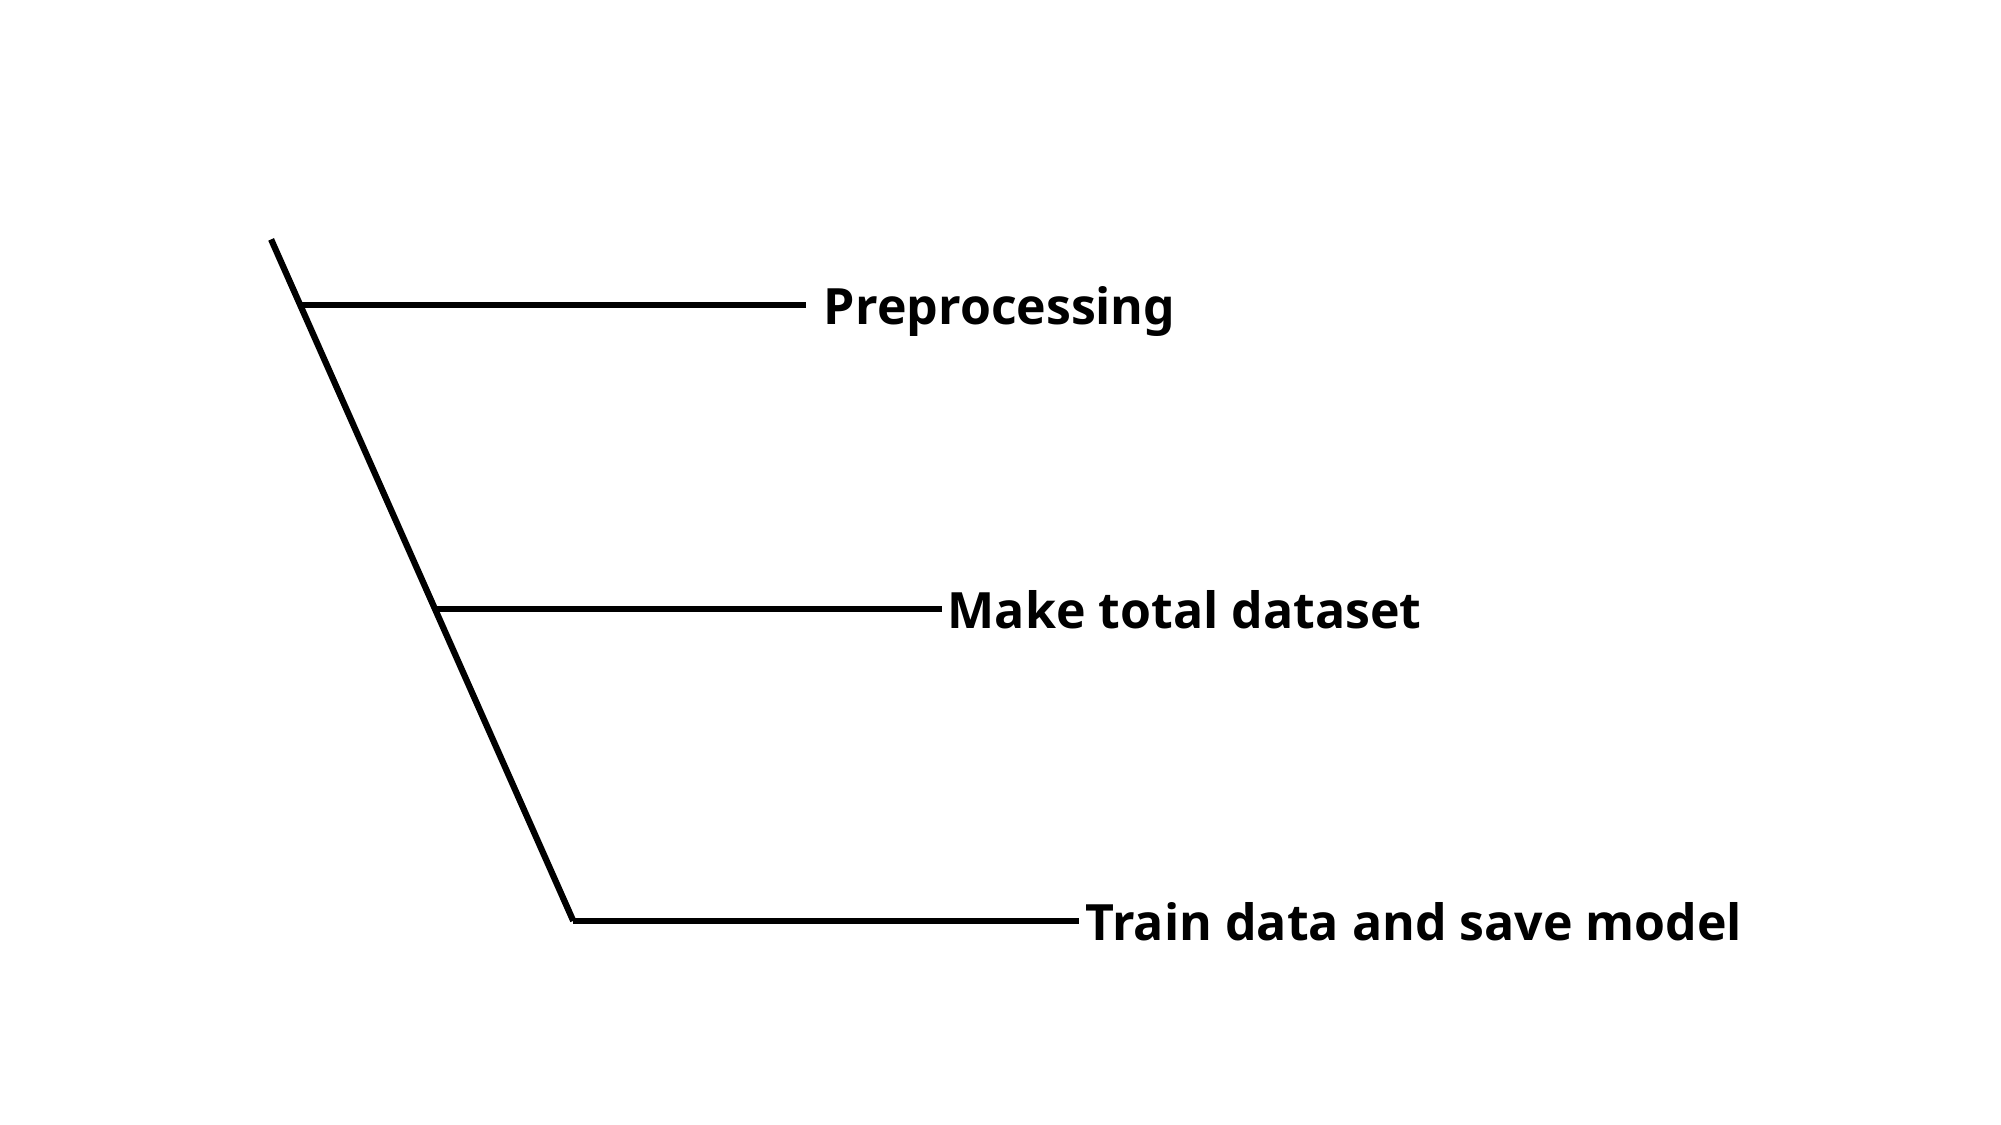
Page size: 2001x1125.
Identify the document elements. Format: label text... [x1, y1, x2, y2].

text_box Train data and save model [1070, 882, 1758, 958]
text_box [271, 239, 574, 921]
text_box Preprocessing [809, 267, 1191, 342]
text_box Make total dataset [932, 570, 1437, 646]
